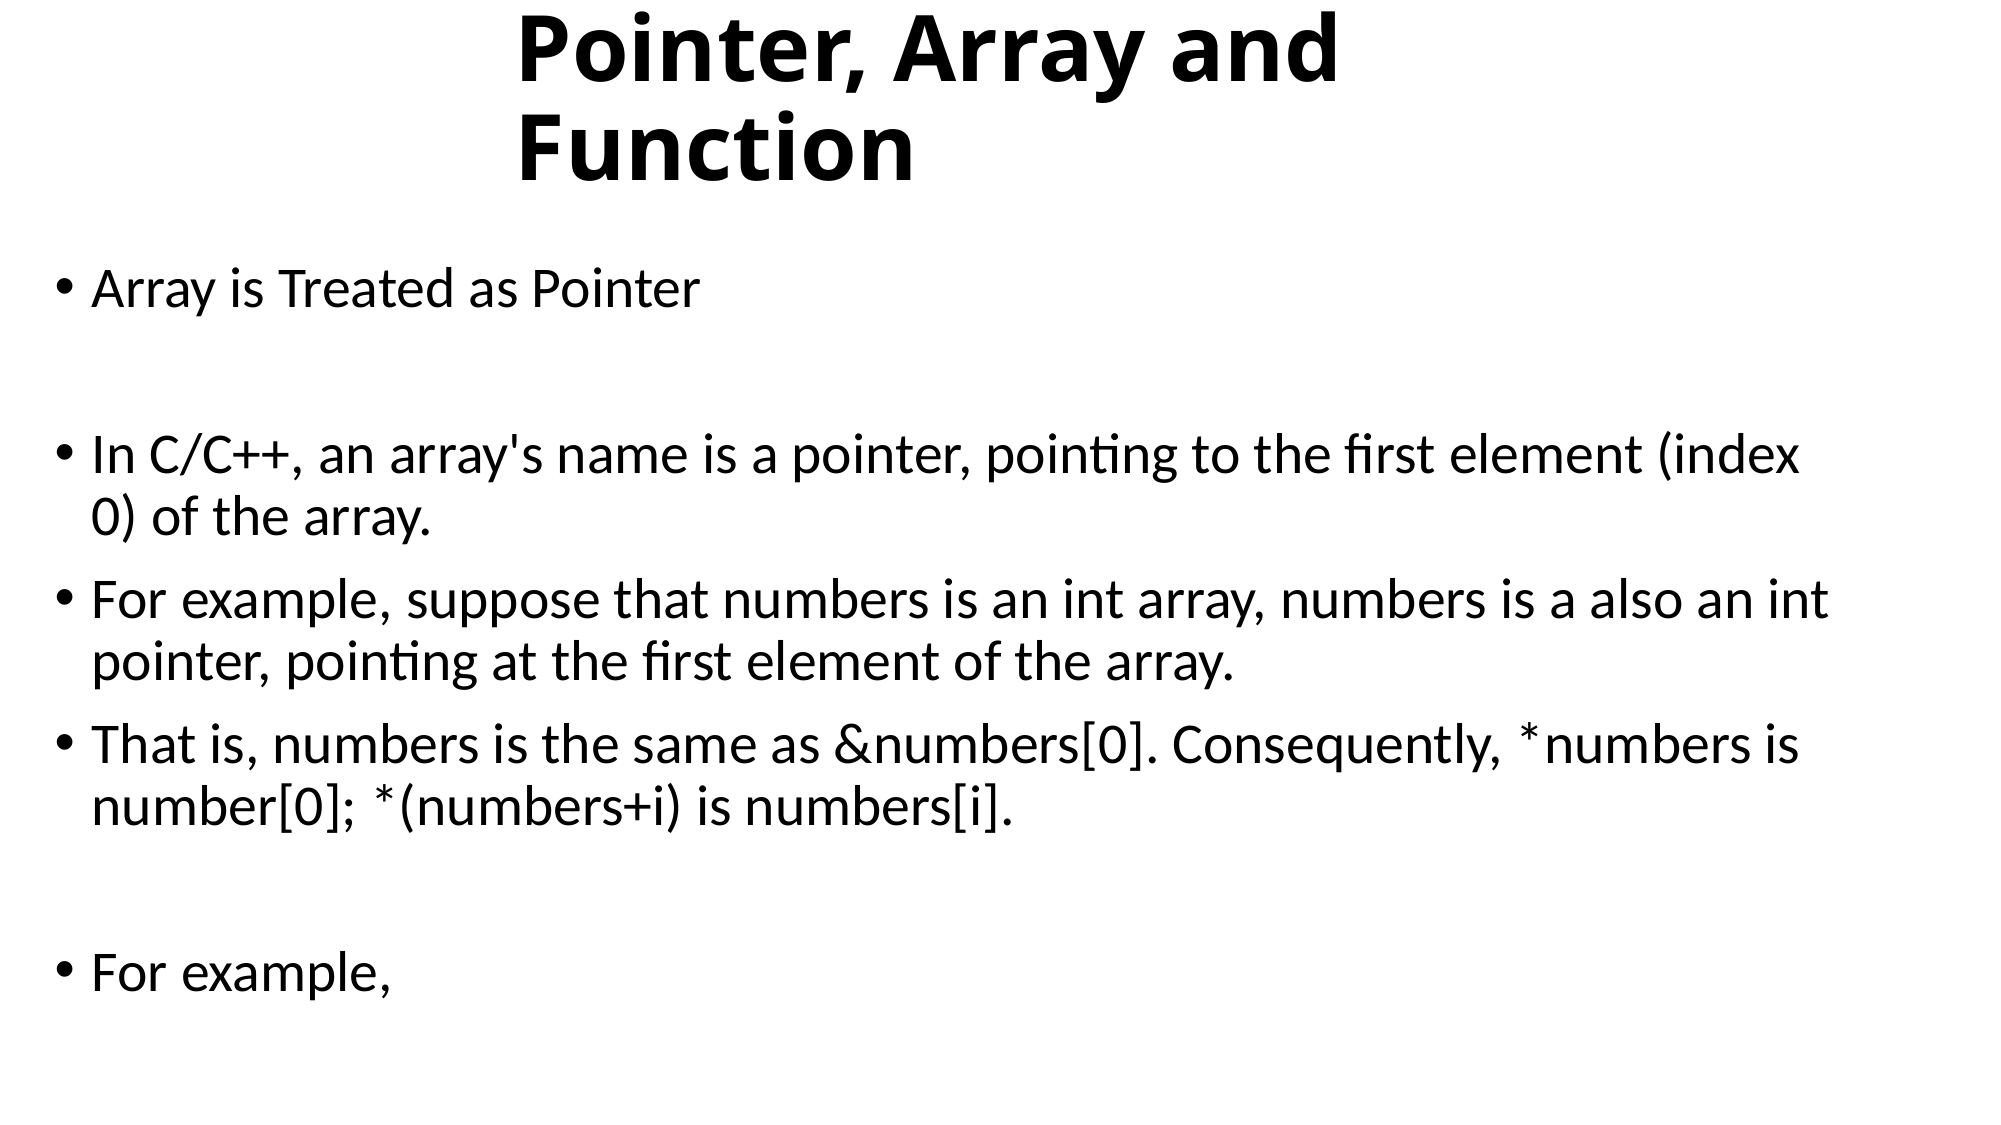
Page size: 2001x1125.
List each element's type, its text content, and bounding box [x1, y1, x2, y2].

list Array is Treated as Pointer In C/C++, an array's name is a pointer, pointing to the first element (index 0) of the array. For example, suppose that numbers is an int array, numbers is a also an int pointer, pointing at the first element of the array. That is, numbers is the same as &numbers[0]. Consequently, *numbers is number[0]; *(numbers+i) is numbers[i]. For example, [39, 250, 1863, 1014]
title Pointer, Array and Function [499, 42, 1616, 160]
